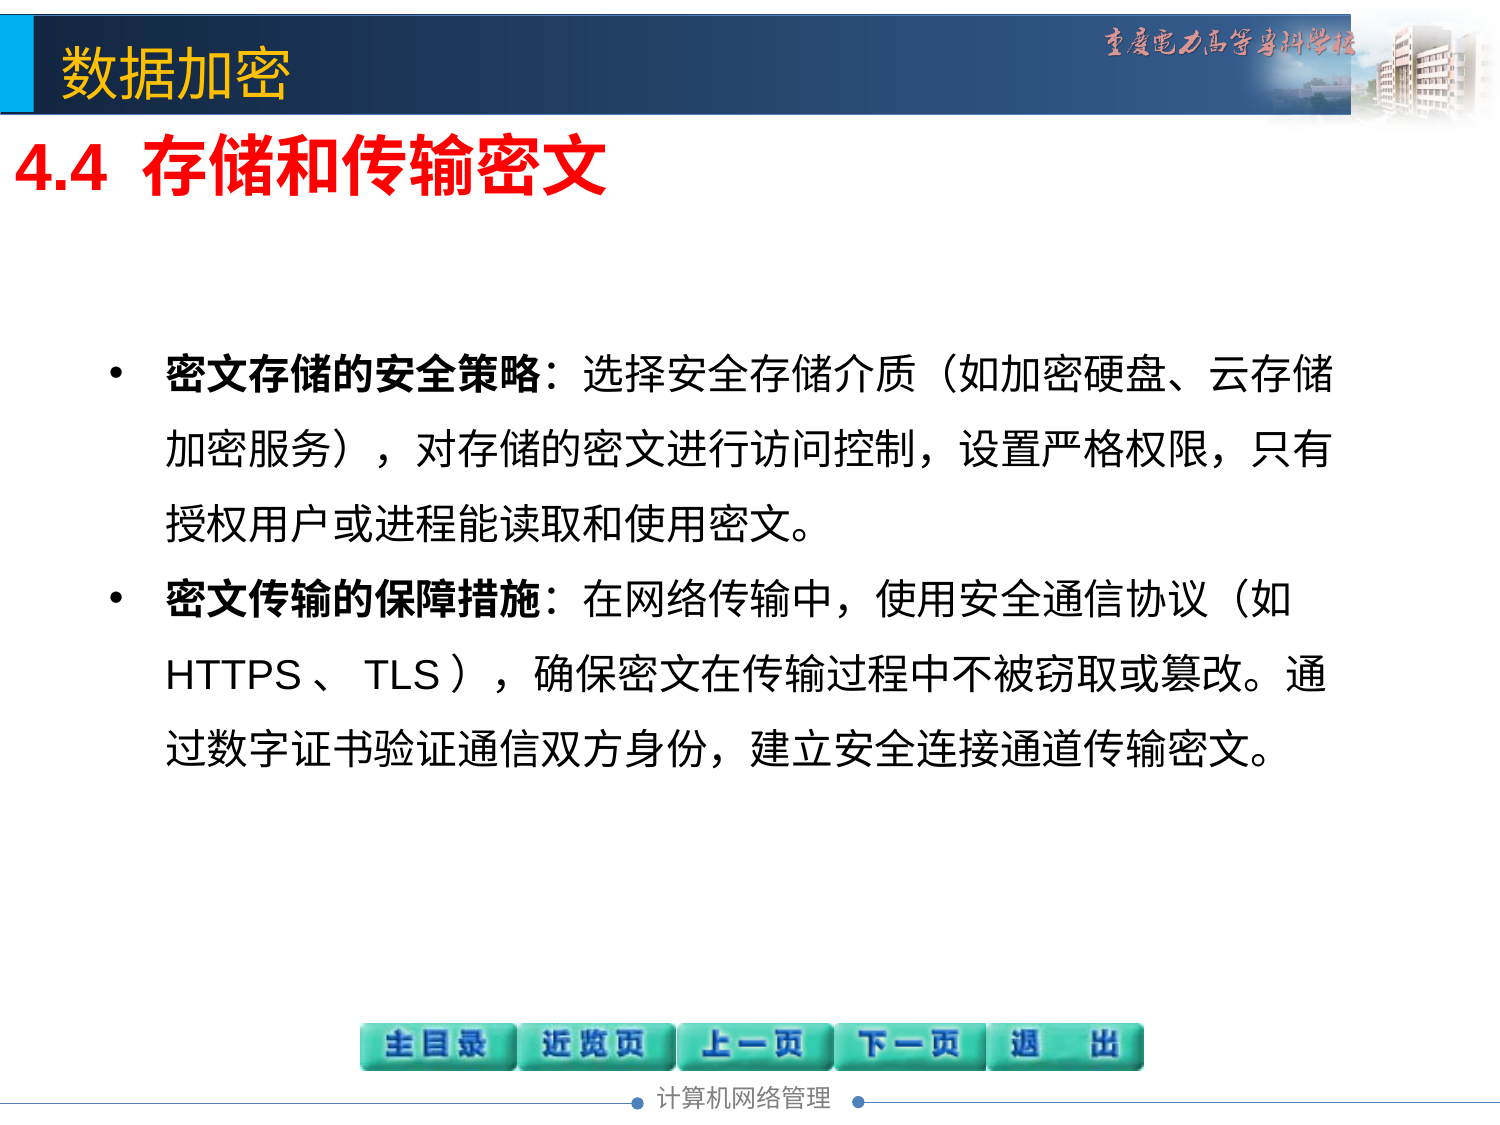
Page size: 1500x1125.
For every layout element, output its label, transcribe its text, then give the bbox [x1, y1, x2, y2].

picture [677, 1023, 1144, 1071]
text_box 密文存储的安全策略：选择安全存储介质（如加密硬盘、云存储加密服务），对存储的密文进行访问控制，设置严格权限，只有授权用户或进程能读取和使用密文。​ 密文传输的保障措施：在网络传输中，使用安全通信协议（如 HTTPS、TLS），确保密文在传输过程中不被窃取或篡改。通过数字证书验证通信双方身份，建立安全连接通道传输密文。 [94, 315, 1376, 780]
picture [1084, 15, 1374, 86]
text_box 4.4 存储和传输密文 [0, 116, 710, 212]
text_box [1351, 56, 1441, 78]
picture [360, 1023, 676, 1071]
